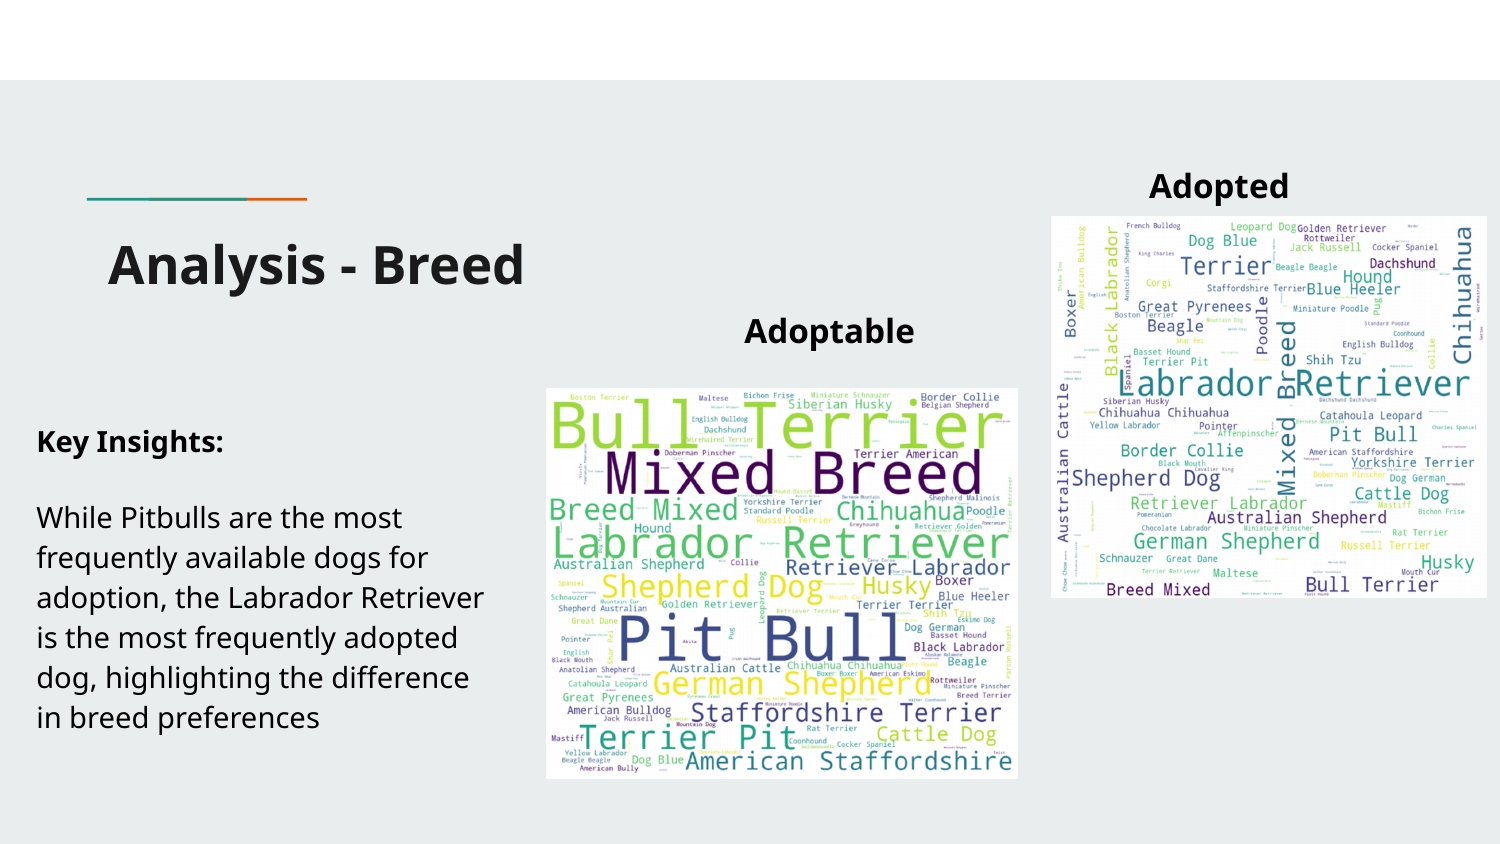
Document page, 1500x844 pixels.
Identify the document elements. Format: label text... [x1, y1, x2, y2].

title Analysis - Breed [21, 216, 628, 307]
picture [1050, 216, 1487, 599]
picture [546, 388, 1018, 779]
text_box Key Insights: While Pitbulls are the most frequently available dogs for adoption, the Labrador Retriever is the most frequently adopted dog, highlighting the difference in breed preferences [21, 408, 513, 790]
text_box Adoptable [679, 295, 989, 358]
text_box Adopted [1110, 150, 1329, 212]
